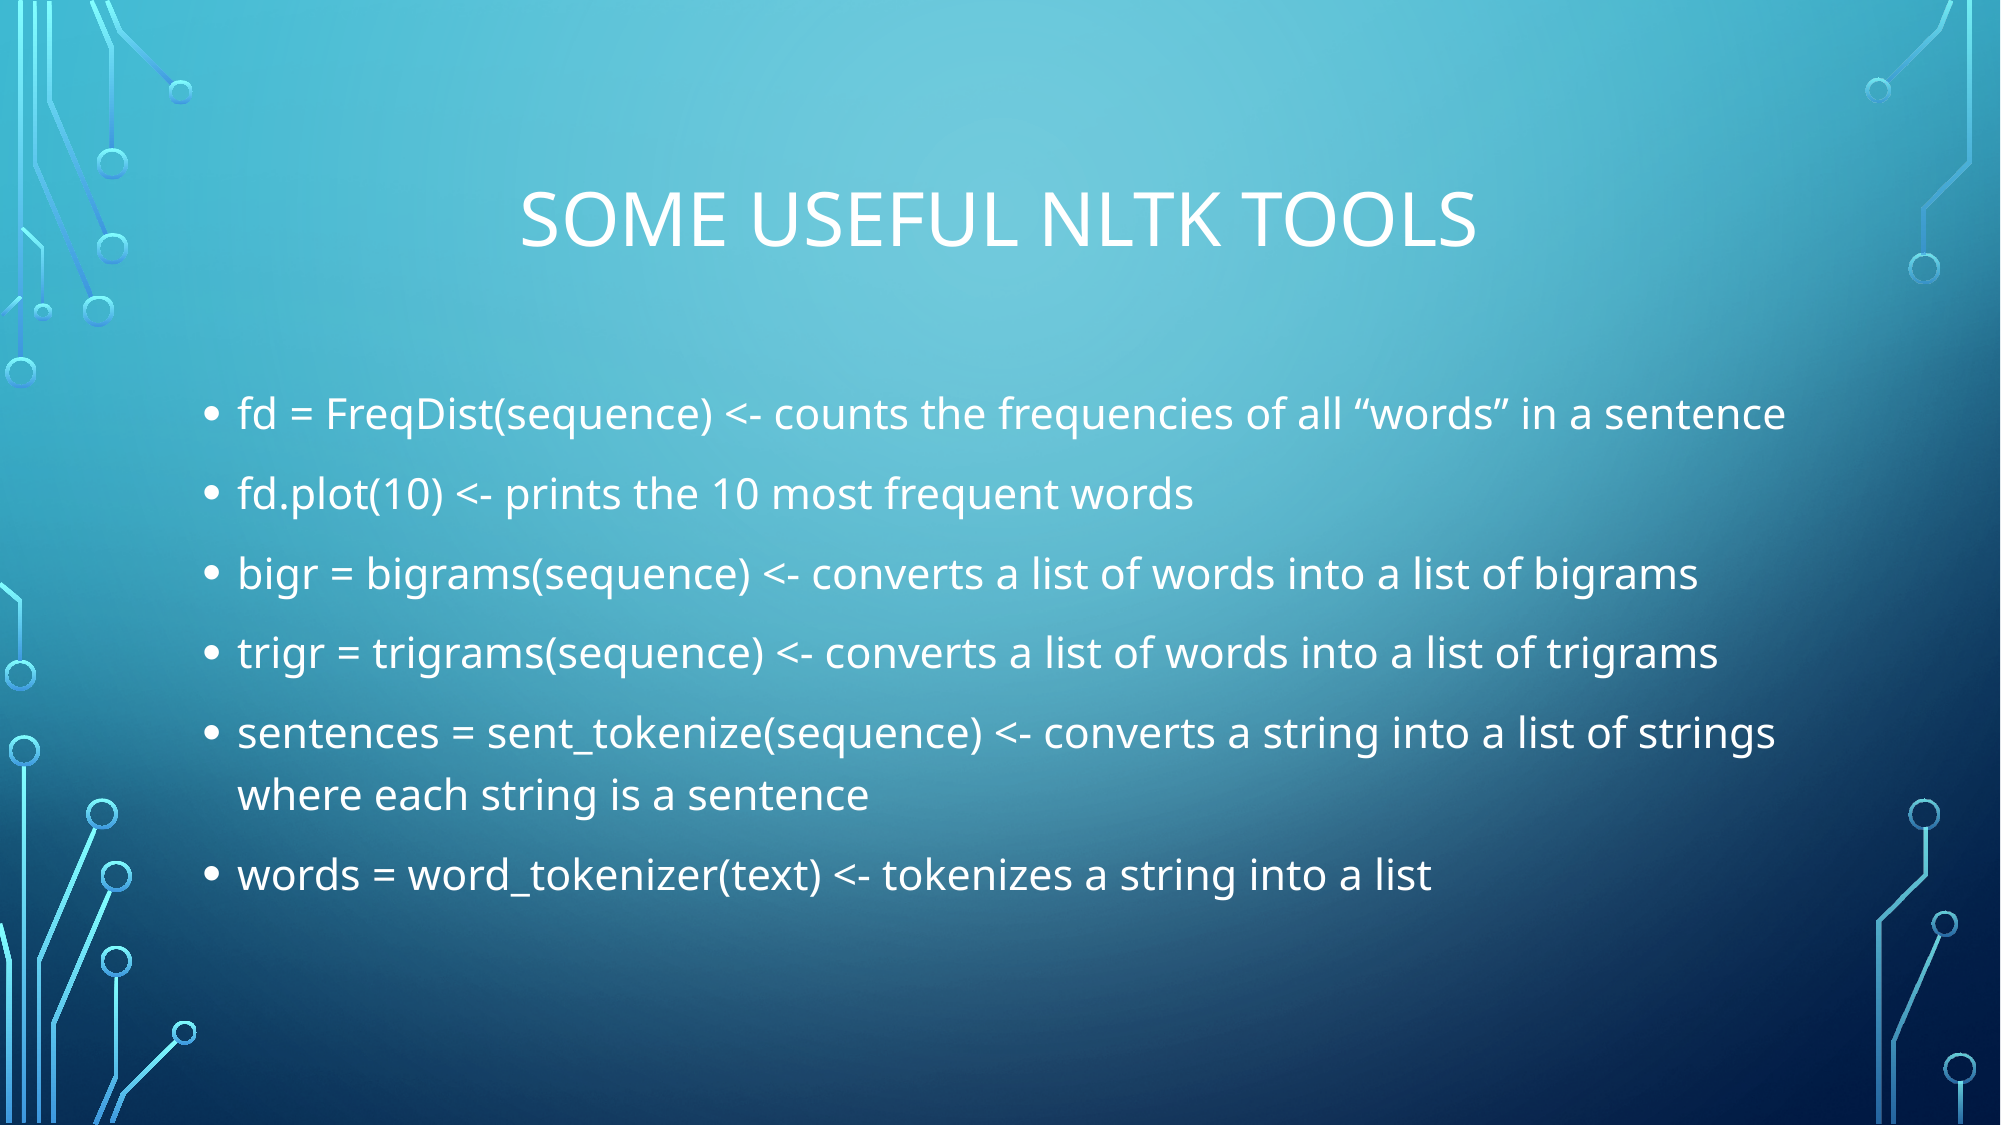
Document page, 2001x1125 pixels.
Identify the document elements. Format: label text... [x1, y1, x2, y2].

title Some useful NLTK tools [187, 101, 1813, 344]
list fd = FreqDist(sequence) <- counts the frequencies of all “words” in a sentence fd.plot(10) <- prints the 10 most frequent words bigr = bigrams(sequence) <- converts a list of words into a list of bigrams trigr = trigrams(sequence) <- converts a list of words into a list of trigrams sentences = sent_tokenize(sequence) <- converts a string into a list of strings where each string is a sentence words = word_tokenizer(text) <- tokenizes a string into a list [187, 369, 1813, 950]
